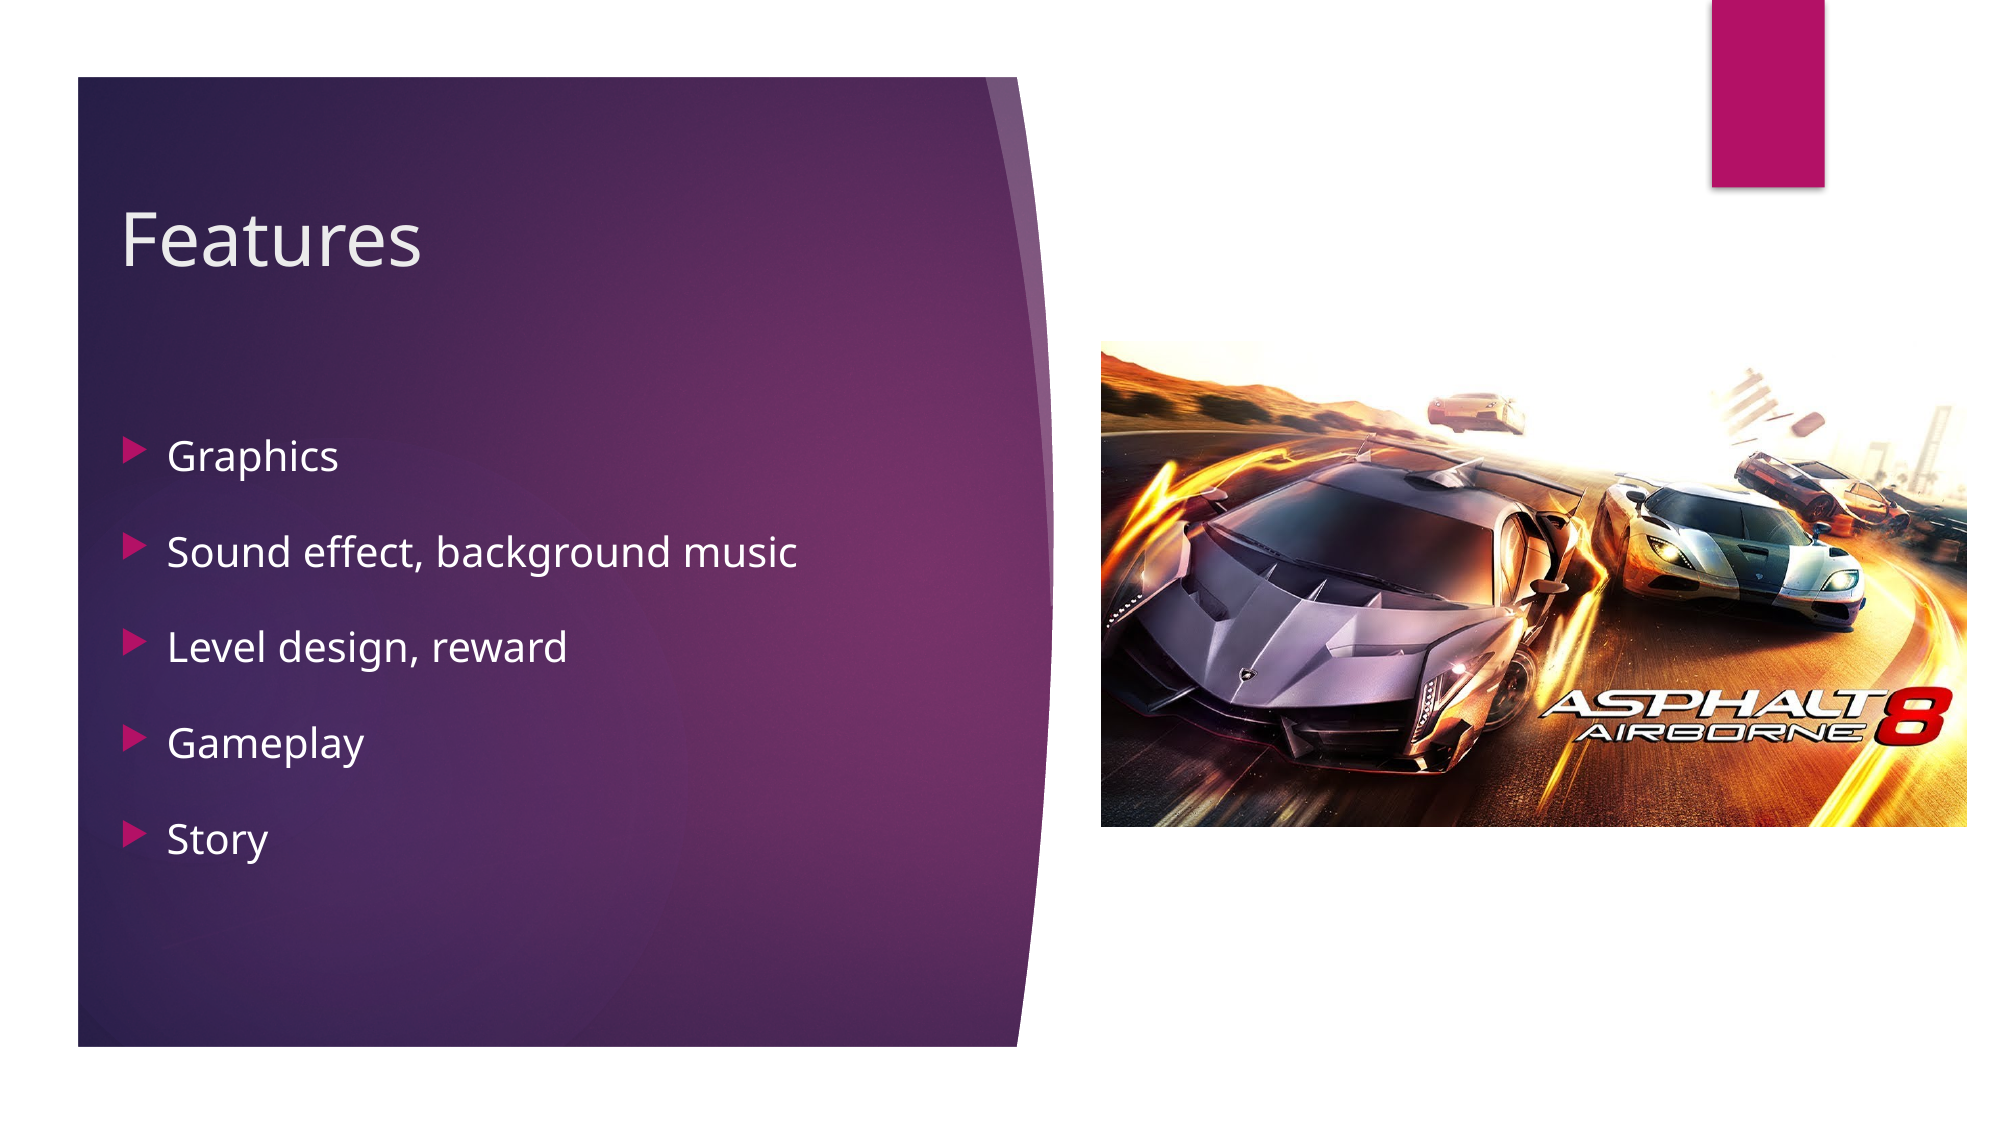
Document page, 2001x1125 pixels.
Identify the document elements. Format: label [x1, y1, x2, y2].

text_box [0, 0, 2000, 1125]
picture [1101, 340, 1967, 827]
